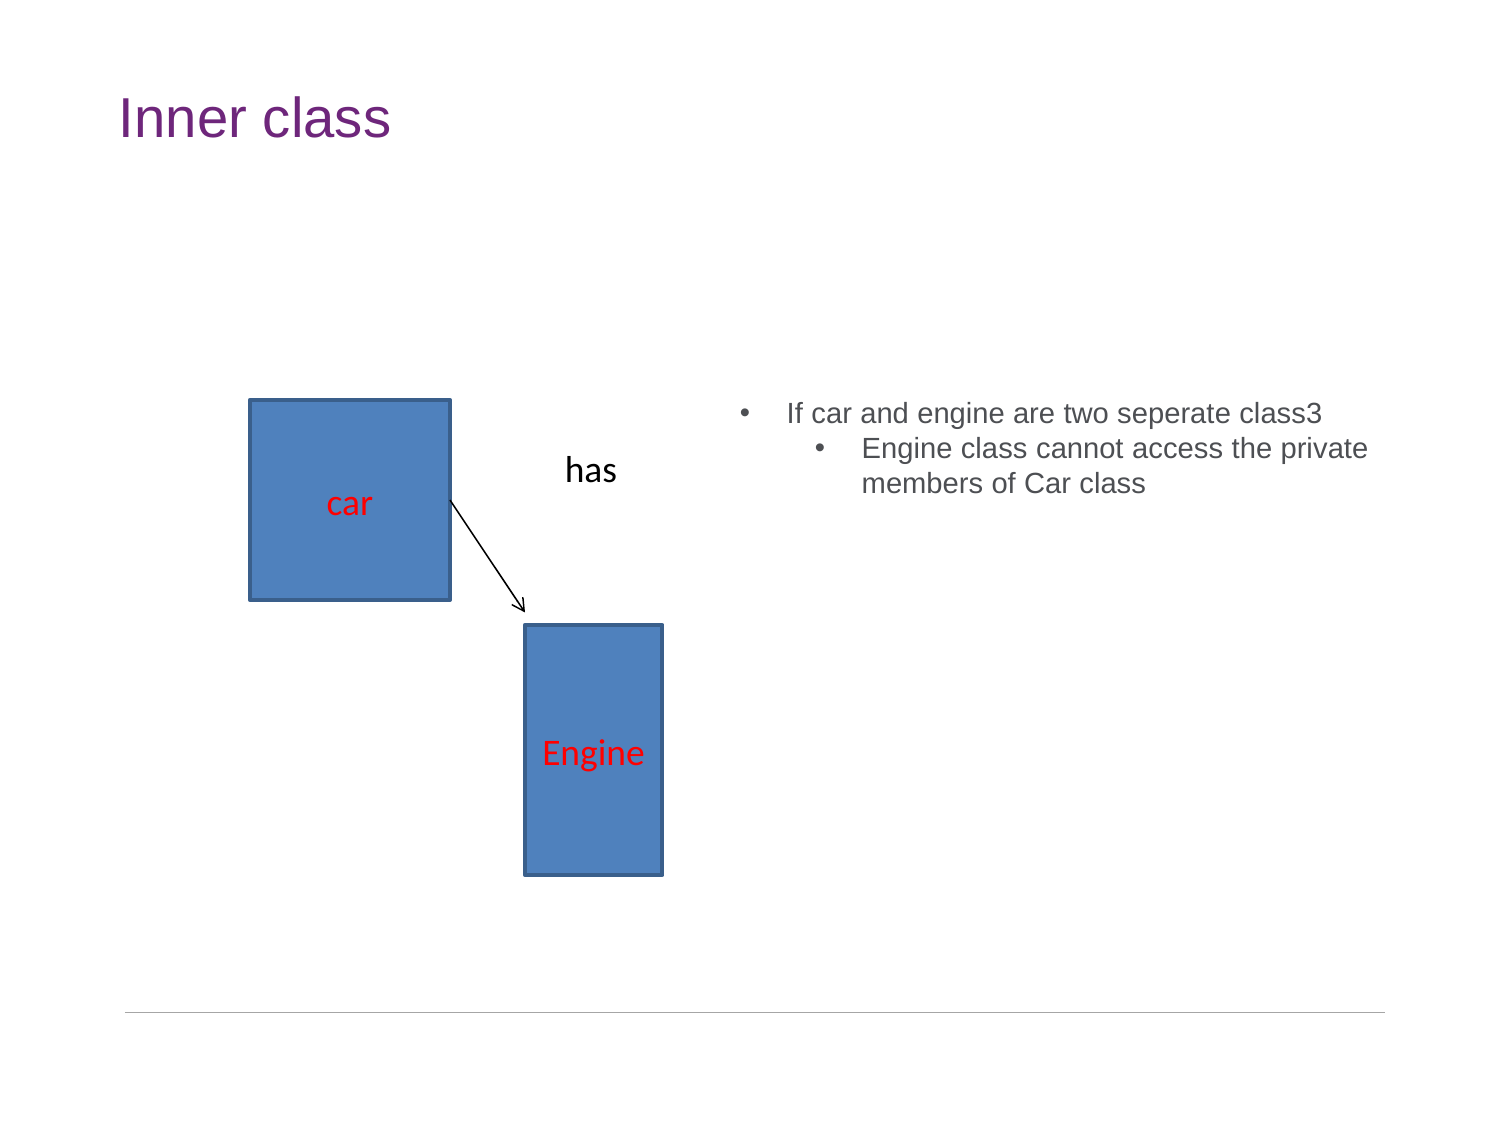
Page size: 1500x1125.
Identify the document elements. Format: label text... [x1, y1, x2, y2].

title Inner class [75, 62, 1425, 168]
text_box car [248, 398, 452, 602]
text_box has [549, 437, 663, 498]
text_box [449, 499, 526, 613]
text_box Engine [523, 623, 664, 877]
text_box If car and engine are two seperate class3 Engine class cannot access the private members of Car class [724, 387, 1400, 508]
